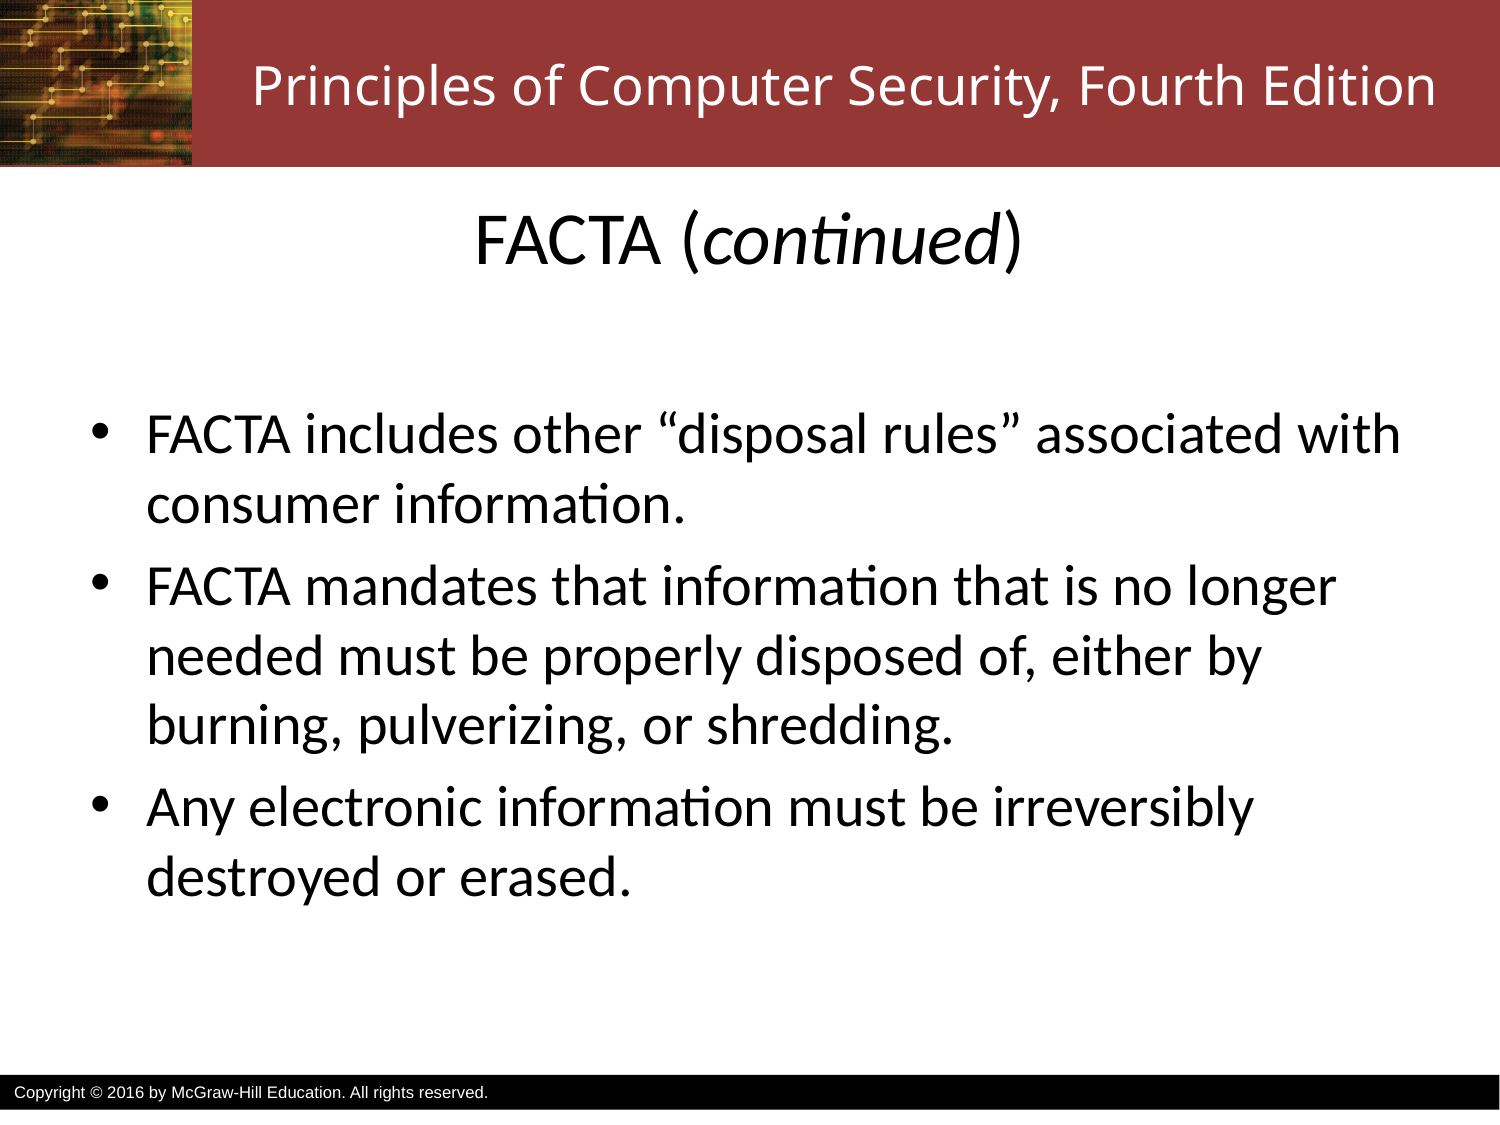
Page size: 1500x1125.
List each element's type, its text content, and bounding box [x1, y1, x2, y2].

picture [0, 0, 192, 165]
list FACTA includes other “disposal rules” associated with consumer information. FACTA mandates that information that is no longer needed must be properly disposed of, either by burning, pulverizing, or shredding. Any electronic information must be irreversibly destroyed or erased. [75, 387, 1425, 1005]
title FACTA (continued) [75, 181, 1425, 375]
